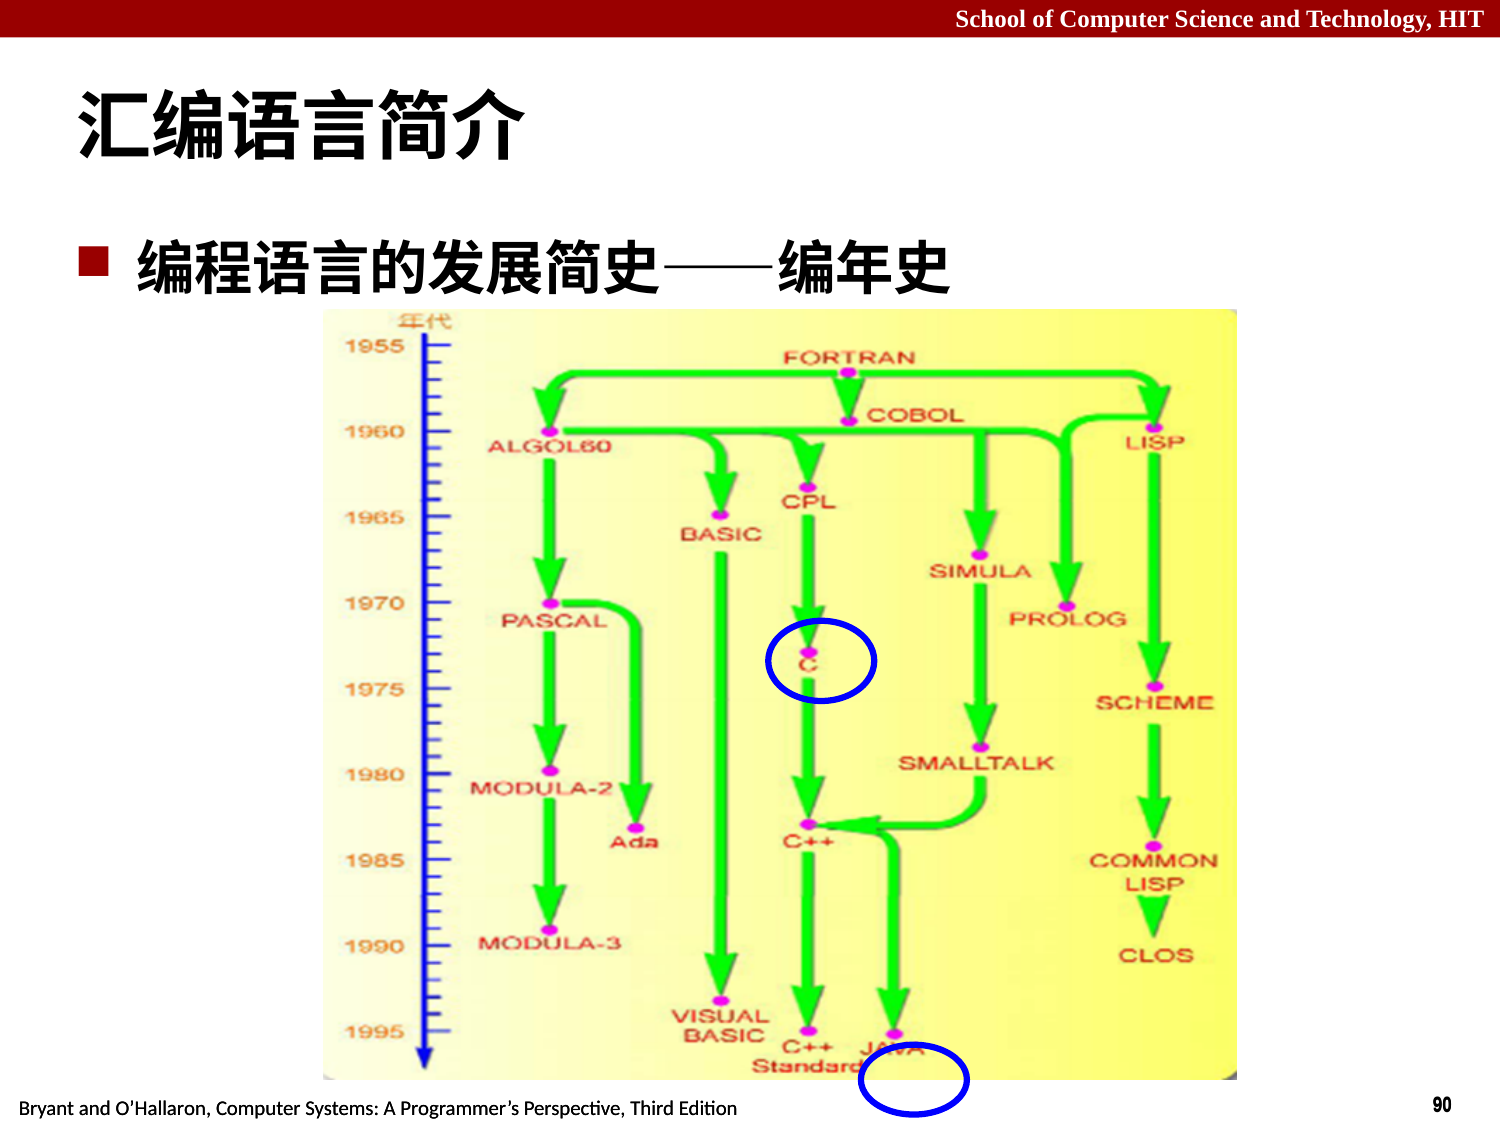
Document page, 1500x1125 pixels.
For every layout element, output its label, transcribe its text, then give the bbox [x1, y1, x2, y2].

text_box [862, 1089, 965, 1115]
list 编程语言的发展简史——编年史 [64, 223, 1476, 1088]
title 汇编语言简介 [61, 61, 1500, 187]
picture [322, 308, 1238, 1080]
